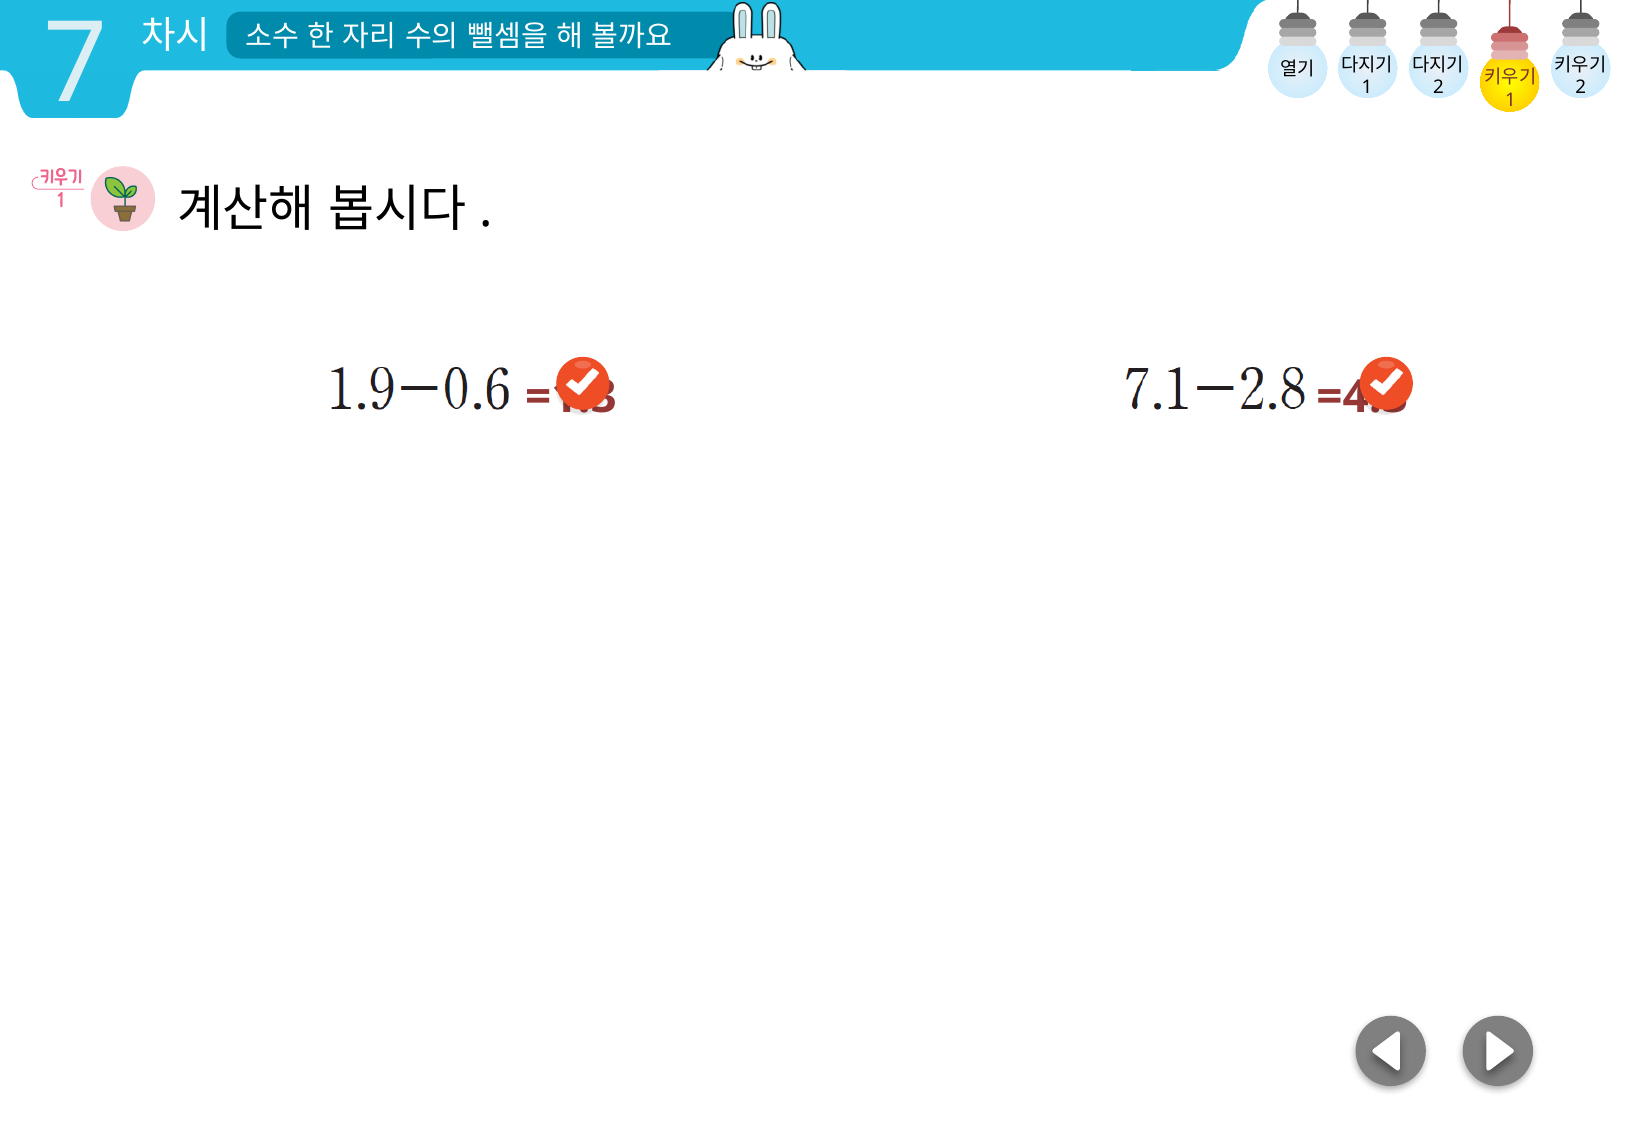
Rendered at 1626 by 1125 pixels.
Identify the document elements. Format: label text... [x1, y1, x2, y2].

picture [307, 349, 1318, 434]
picture [22, 157, 160, 235]
text_box =4.3 [1283, 347, 1454, 430]
picture [705, 2, 807, 70]
picture [3, 70, 145, 118]
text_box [1131, 0, 1623, 119]
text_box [1359, 356, 1414, 411]
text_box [1355, 1015, 1534, 1087]
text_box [555, 356, 610, 411]
text_box 계산해 봅시다. [162, 157, 1536, 244]
